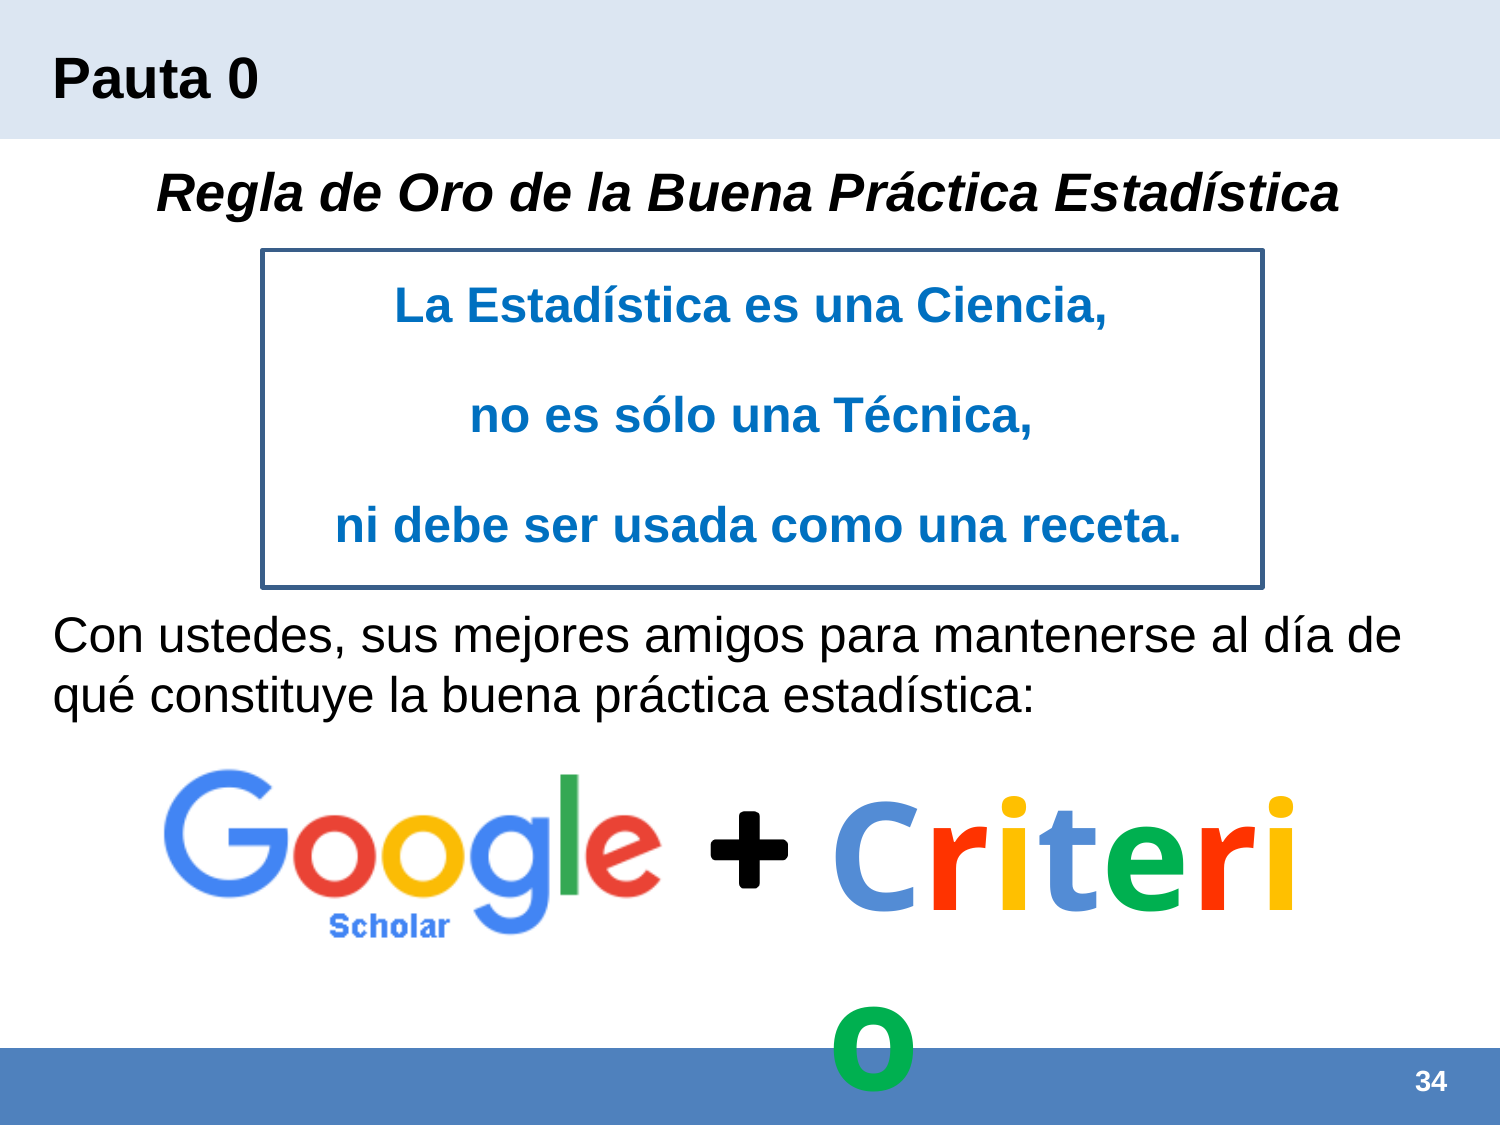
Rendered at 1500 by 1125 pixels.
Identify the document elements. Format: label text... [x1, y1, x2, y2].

text_box Criterio [812, 753, 1394, 950]
picture [699, 799, 798, 898]
picture [137, 749, 689, 988]
title Pauta 0 [37, 37, 1463, 113]
list Regla de Oro de la Buena Práctica Estadística La Estadística es una Ciencia, no es sólo una Técnica, ni debe ser usada como una receta. Con ustedes, sus mejores amigos para mantenerse al día de qué constituye la buena práctica estadística: [37, 149, 1463, 1038]
slide_number 34 [1112, 1050, 1463, 1110]
text_box [262, 249, 1263, 588]
